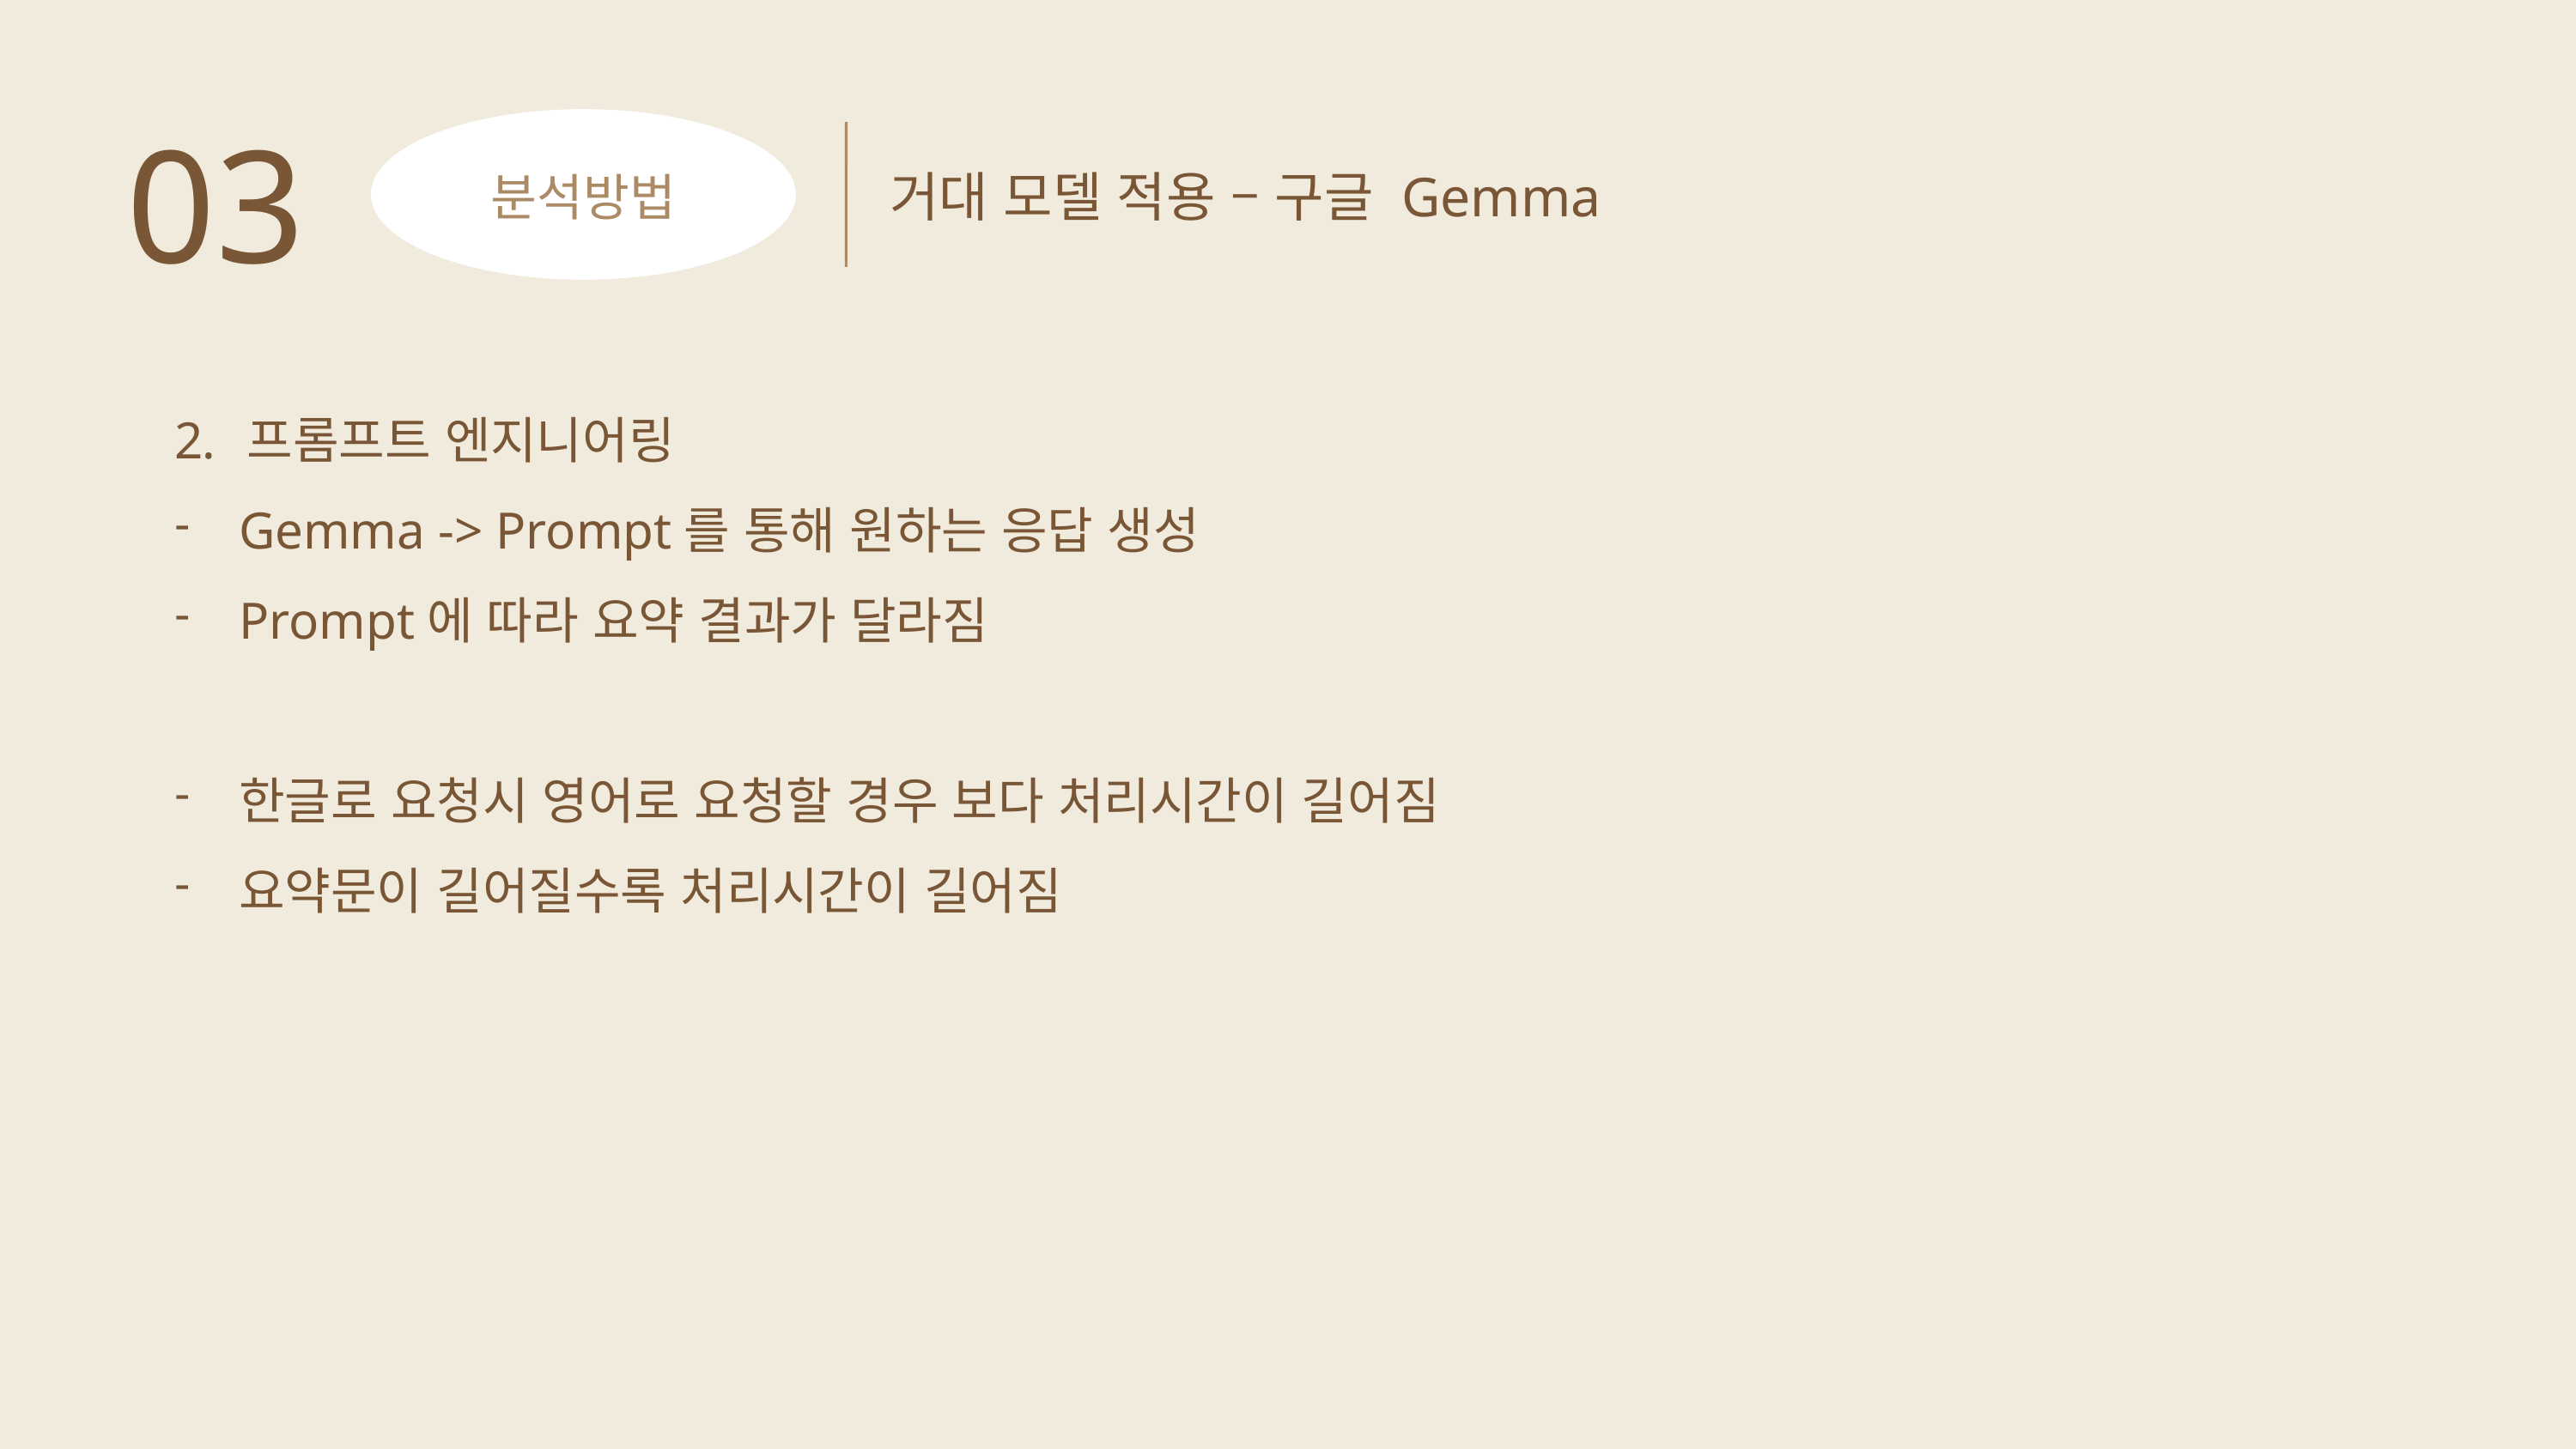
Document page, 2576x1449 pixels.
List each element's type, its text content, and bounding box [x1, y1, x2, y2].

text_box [126, 76, 1771, 281]
text_box 프롬프트 엔지니어링 Gemma -> Prompt를 통해 원하는 응답 생성 Prompt에 따라 요약 결과가 달라짐 한글로 요청시 영어로 요청할 경우 보다 처리시간이 길어짐 요약문이 길어질수록 처리시간이 길어짐 [174, 379, 2469, 1371]
